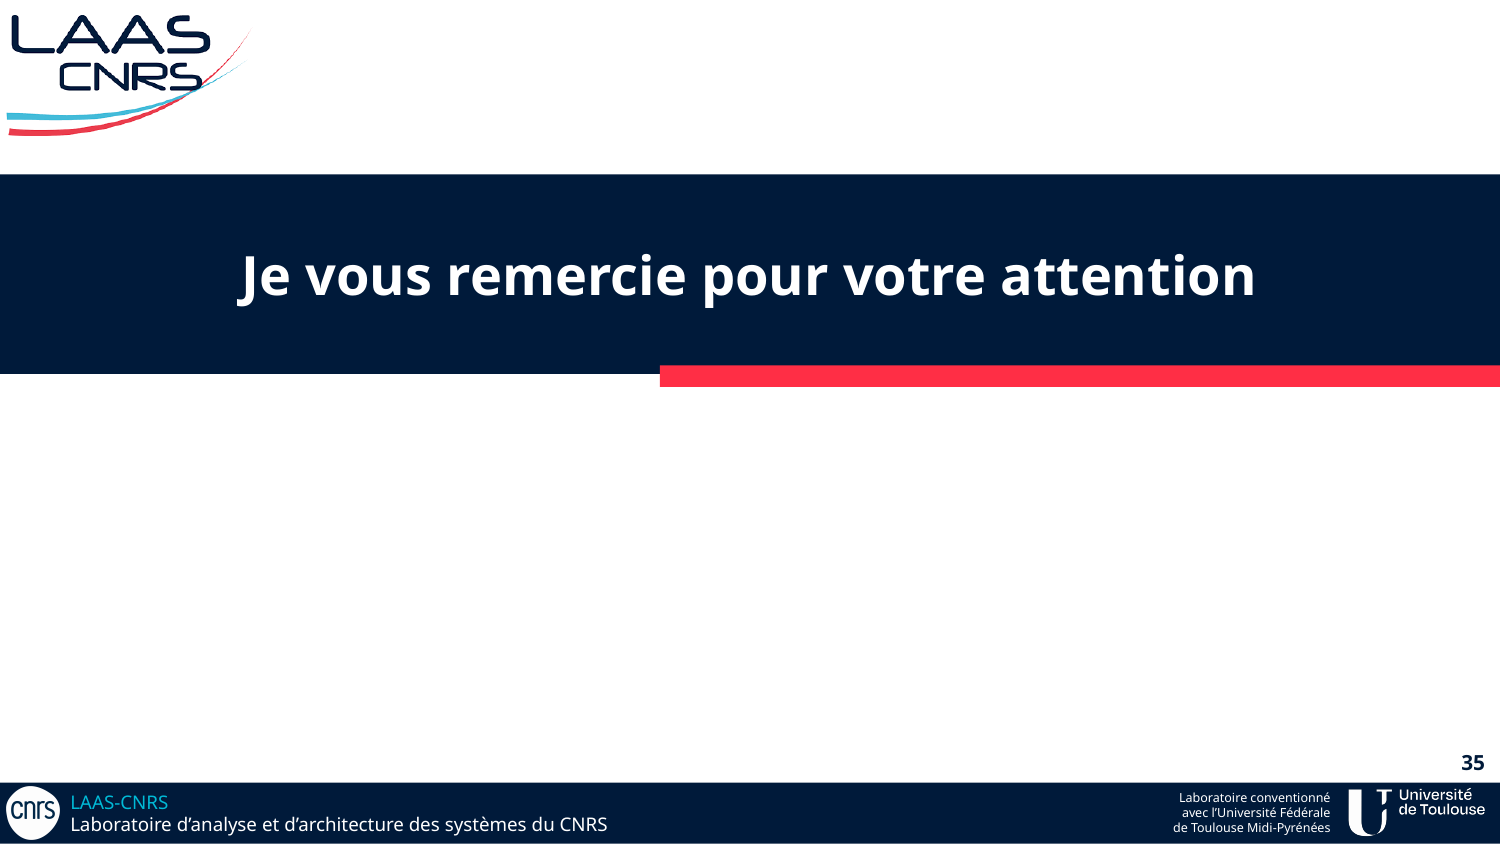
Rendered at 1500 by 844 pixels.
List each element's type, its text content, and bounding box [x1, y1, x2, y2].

picture [6, 786, 60, 840]
slide_number ‹#› [1410, 735, 1500, 783]
title Je vous remercie pour votre attention [94, 174, 1406, 375]
picture [6, 15, 254, 136]
picture [1326, 776, 1500, 844]
